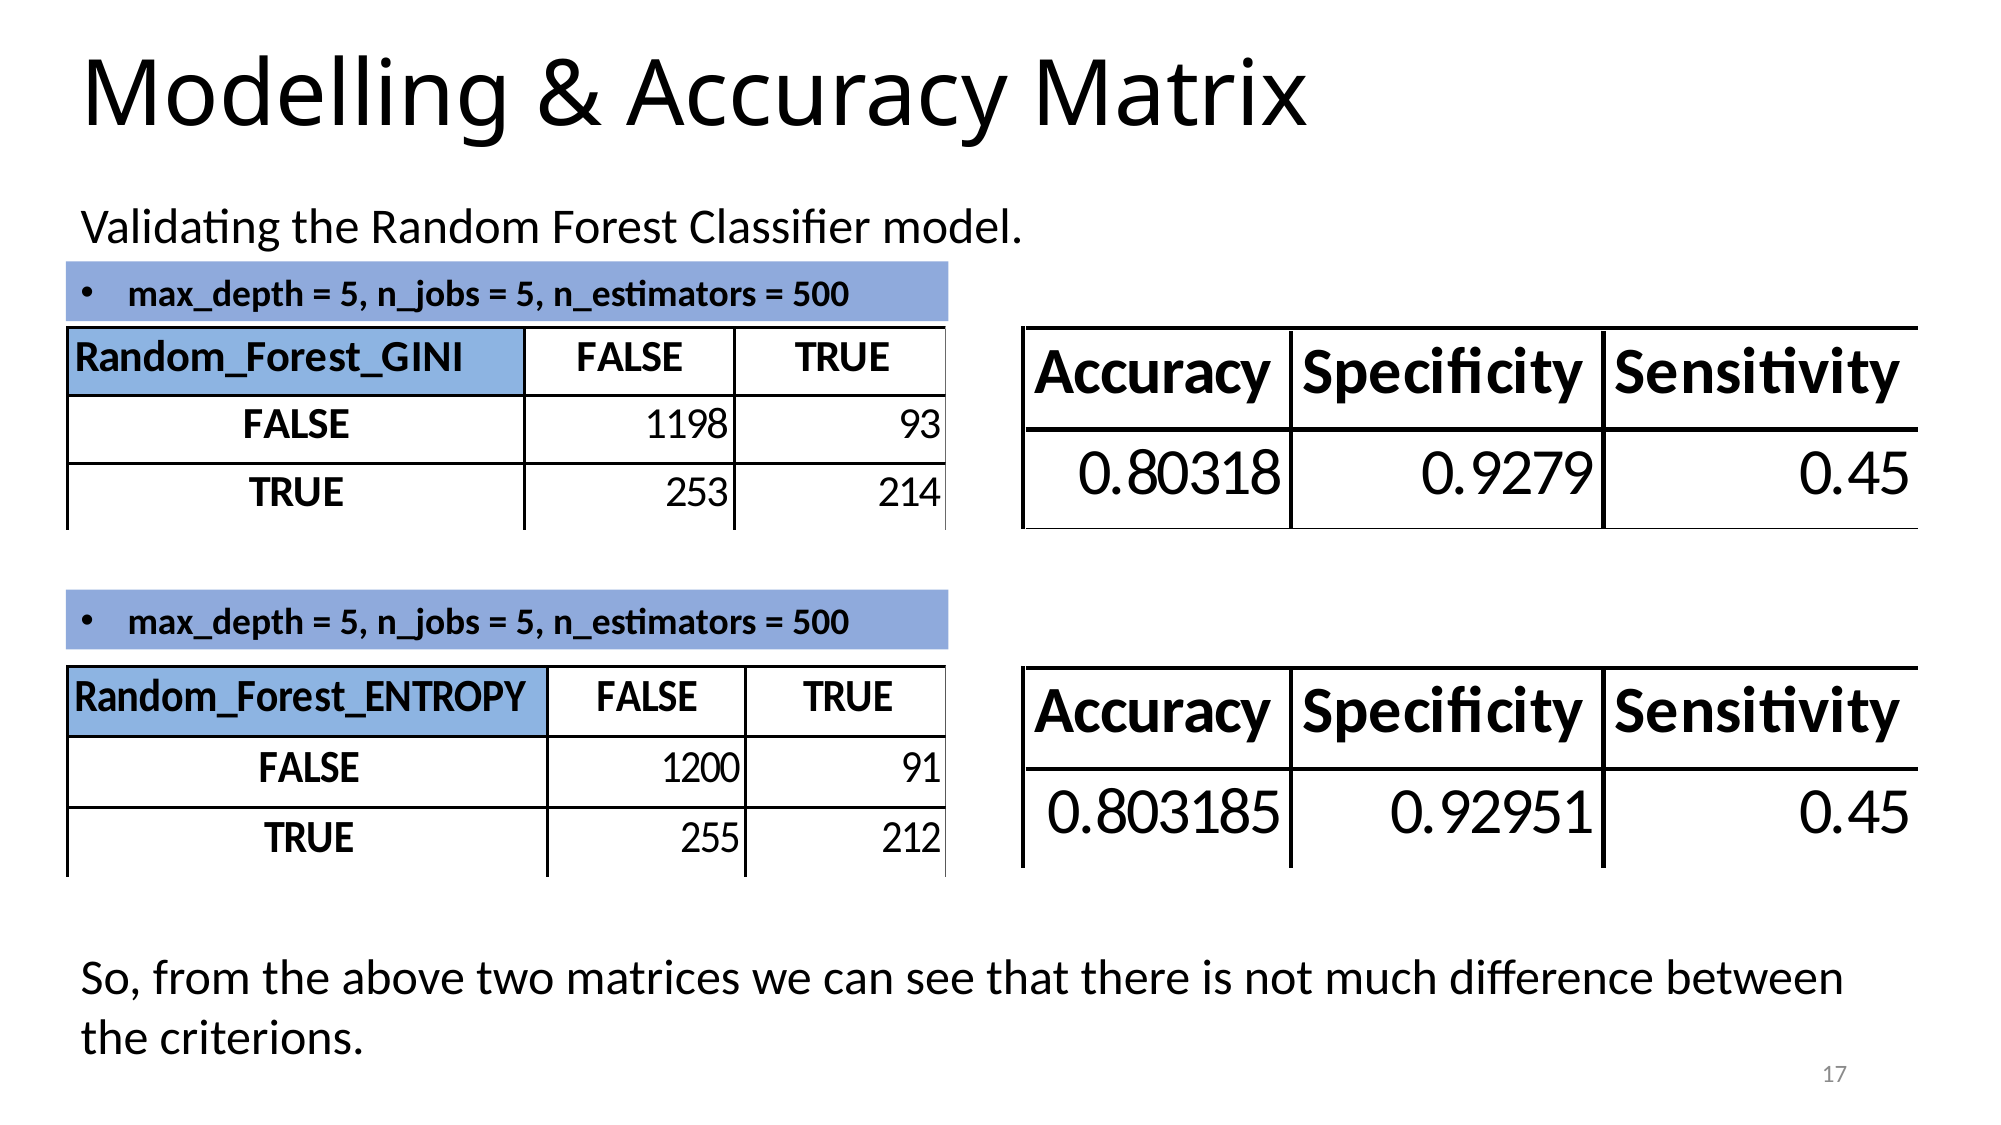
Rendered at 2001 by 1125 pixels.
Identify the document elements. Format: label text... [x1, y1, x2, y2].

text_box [65, 664, 949, 880]
text_box max_depth = 5, n_jobs = 5, n_estimators = 500 [65, 589, 949, 650]
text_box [1021, 326, 1923, 533]
title Modelling & Accuracy Matrix [65, 35, 1545, 157]
text_box max_depth = 5, n_jobs = 5, n_estimators = 500 [65, 261, 949, 322]
text_box Validating the Random Forest Classifier model. [65, 185, 1132, 261]
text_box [65, 326, 949, 533]
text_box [1021, 665, 1923, 873]
text_box So, from the above two matrices we can see that there is not much difference between the criterions. [65, 936, 1923, 1072]
slide_number 17 [1412, 1042, 1863, 1103]
